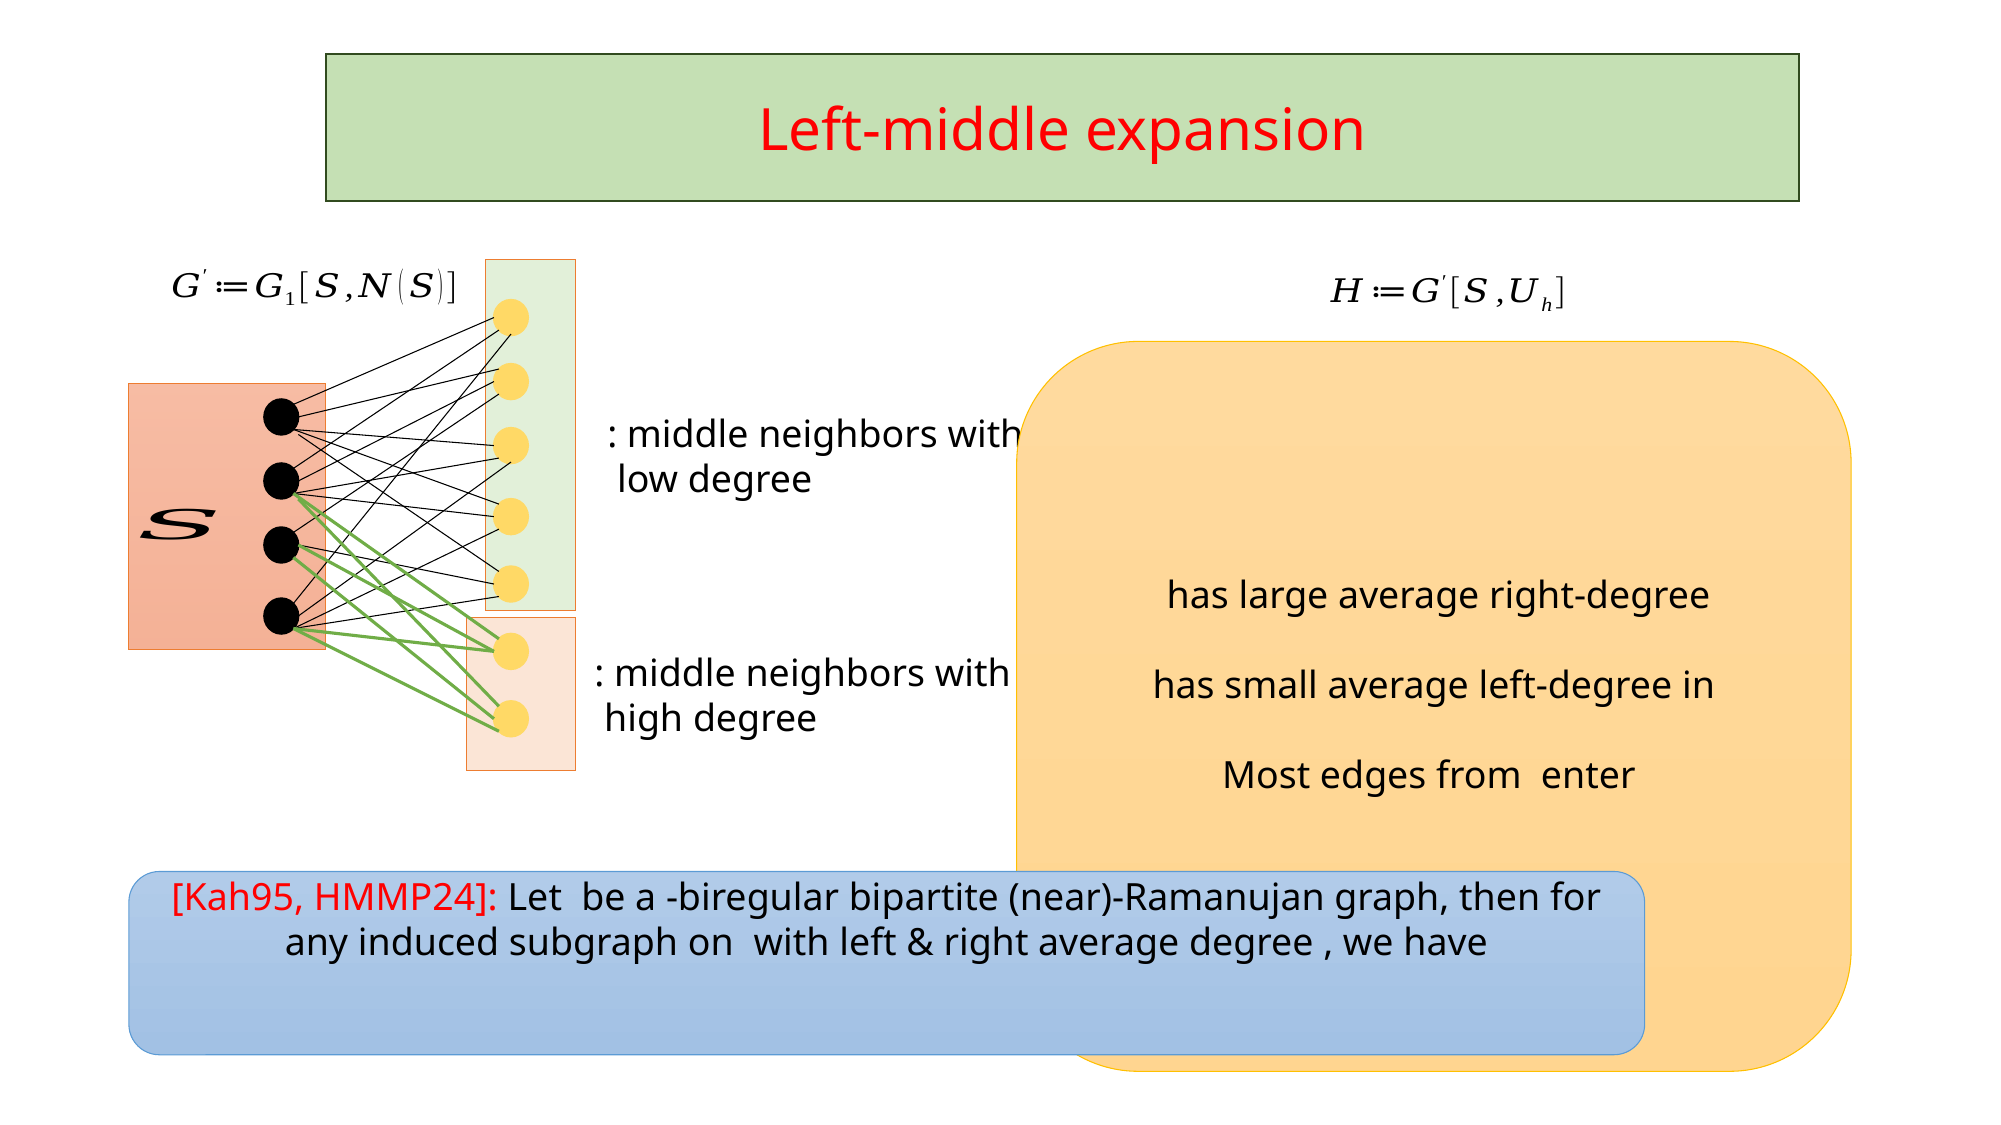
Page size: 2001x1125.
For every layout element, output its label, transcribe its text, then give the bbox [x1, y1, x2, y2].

text_box [511, 426, 530, 465]
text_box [293, 329, 499, 335]
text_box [293, 429, 499, 493]
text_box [298, 434, 499, 493]
text_box [263, 526, 293, 564]
text_box [511, 362, 530, 401]
text_box [263, 597, 293, 635]
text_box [293, 317, 494, 329]
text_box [293, 335, 511, 463]
text_box [263, 462, 293, 500]
text_box [499, 632, 530, 671]
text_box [293, 393, 499, 429]
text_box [298, 498, 499, 628]
text_box [492, 298, 530, 337]
text_box [511, 497, 530, 536]
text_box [499, 463, 511, 616]
text_box [263, 398, 293, 436]
text_box [499, 700, 530, 738]
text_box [293, 628, 499, 732]
text_box [511, 565, 530, 603]
text_box [466, 617, 576, 771]
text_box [298, 369, 499, 417]
text_box Left-middle expansion [325, 53, 1800, 202]
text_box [293, 557, 494, 628]
text_box [485, 259, 576, 611]
text_box [128, 383, 293, 650]
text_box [293, 493, 499, 557]
